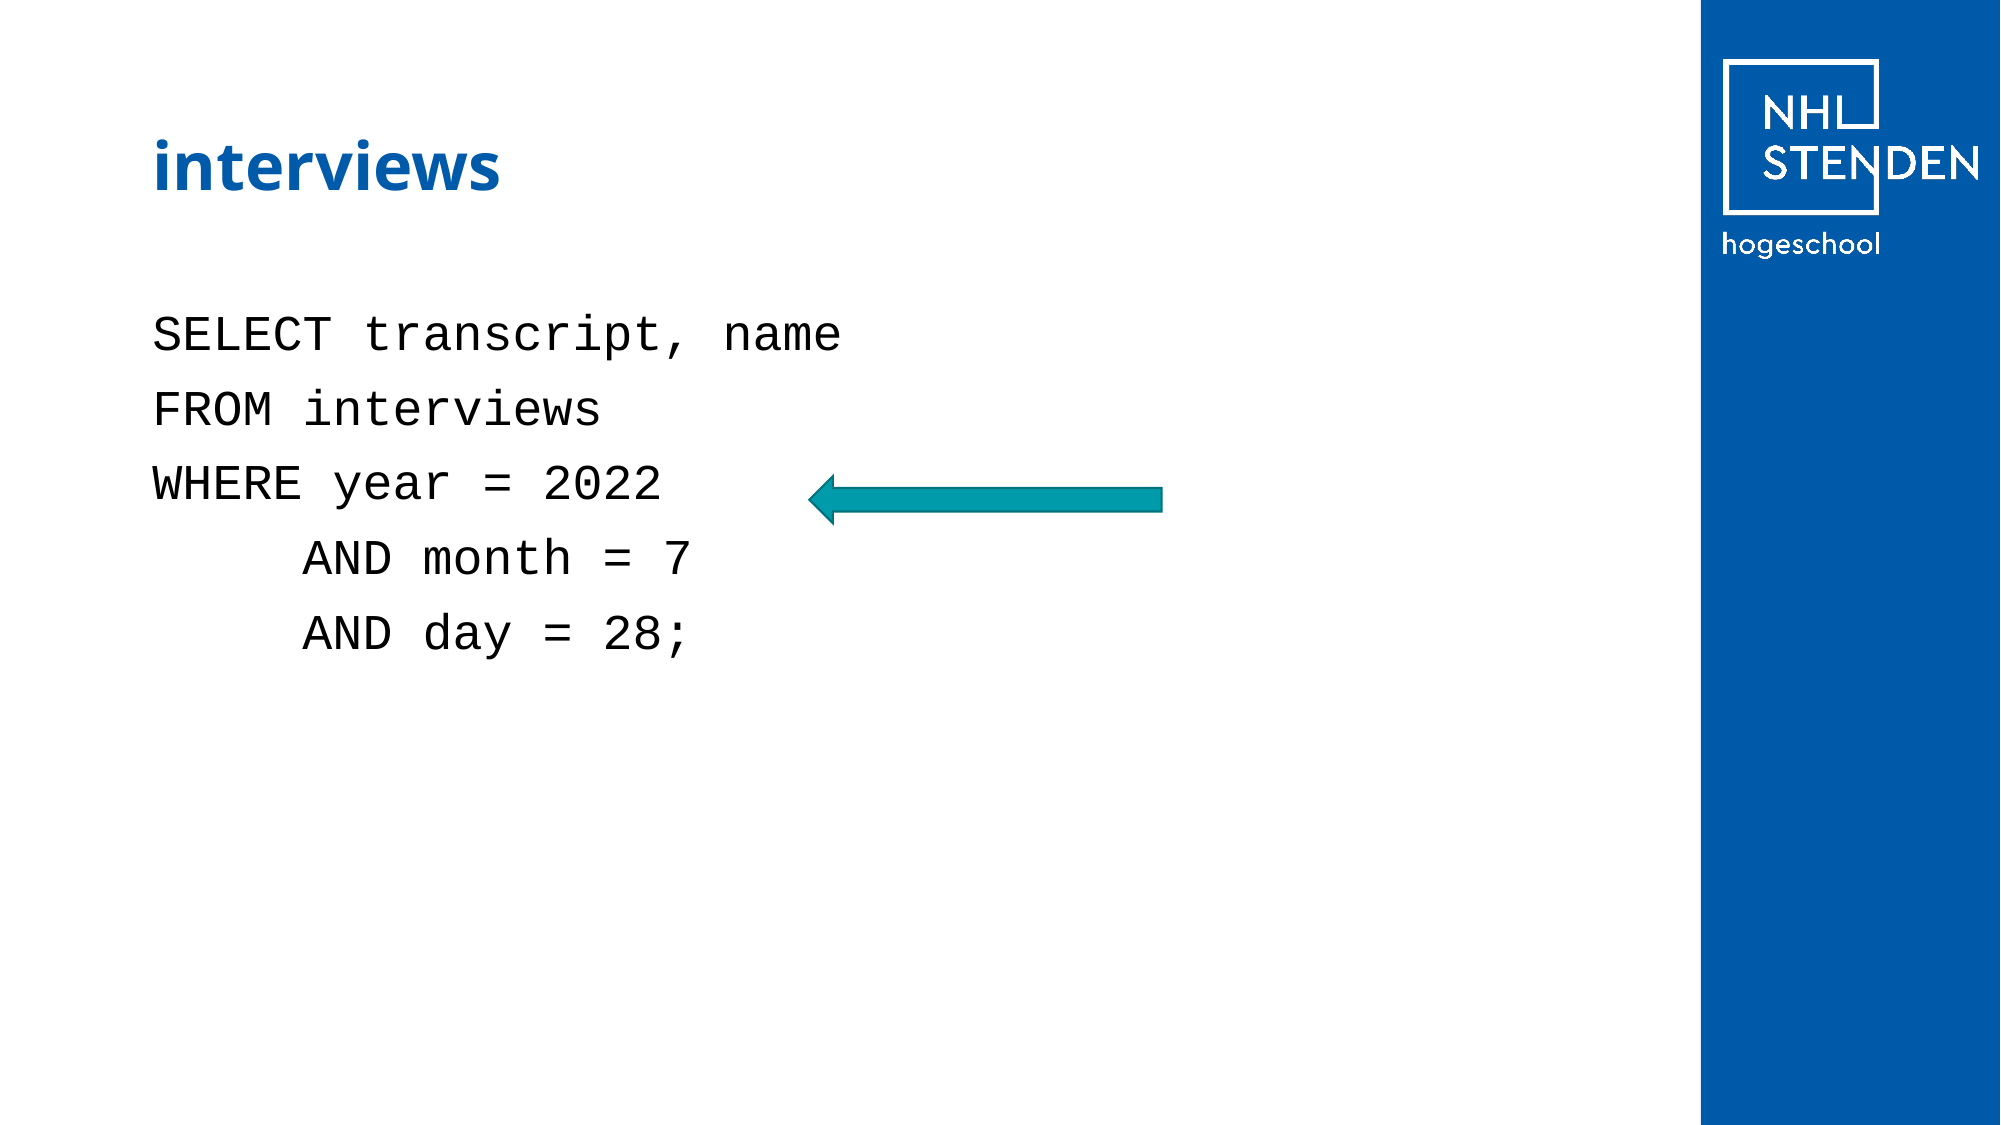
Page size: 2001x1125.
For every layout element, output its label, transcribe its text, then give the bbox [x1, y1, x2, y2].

picture [1723, 59, 1978, 259]
title interviews [137, 59, 1679, 278]
list SELECT transcript, name FROM interviews WHERE year = 2022 AND month = 7 AND day = 28; [137, 299, 1679, 1085]
text_box [807, 473, 1163, 526]
